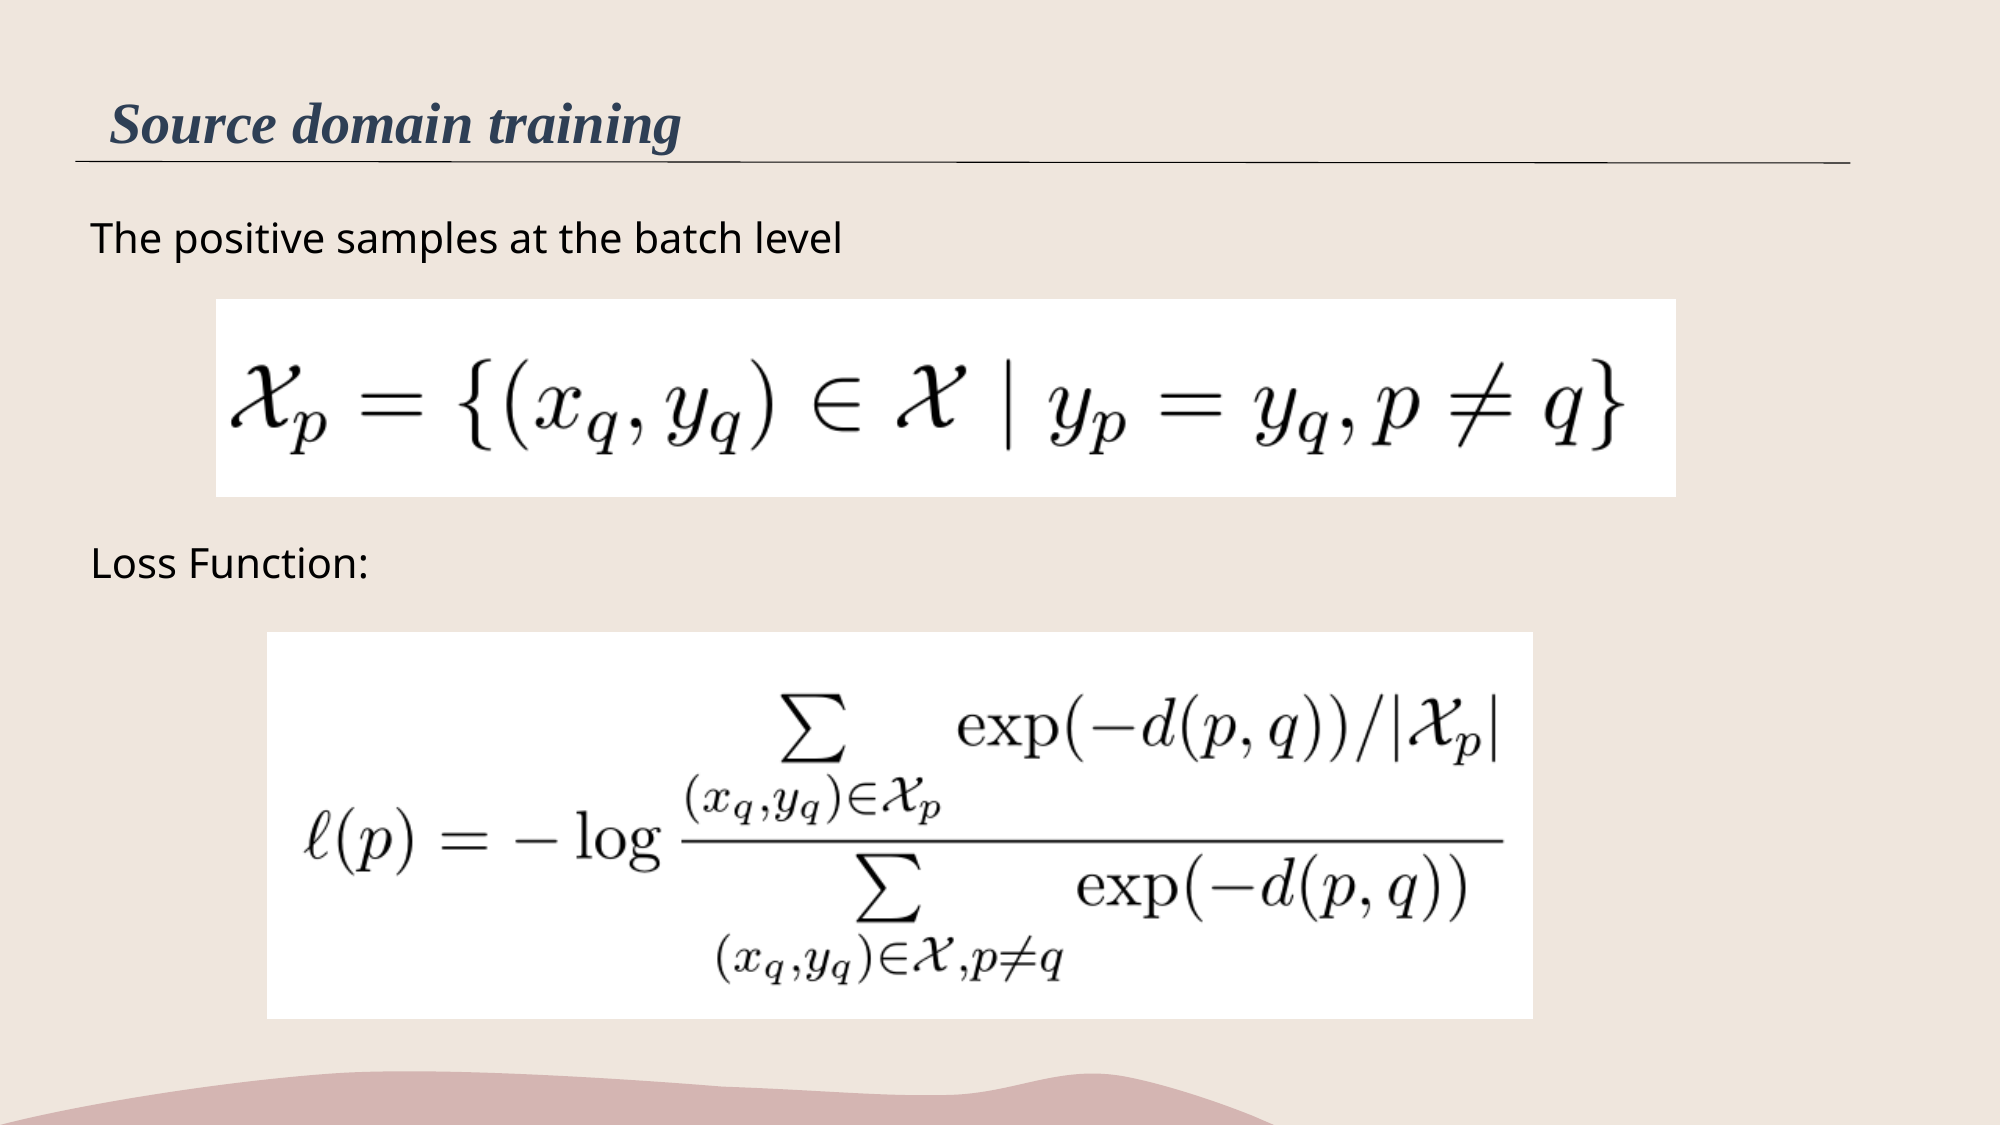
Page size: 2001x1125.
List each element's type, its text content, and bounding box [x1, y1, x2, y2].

picture [216, 299, 1676, 497]
text_box [0, 1070, 1275, 1125]
text_box Source domain training [94, 0, 1874, 163]
text_box Loss Function: [75, 529, 1076, 595]
picture [267, 632, 1533, 1019]
text_box The positive samples at the batch level [75, 204, 1076, 270]
